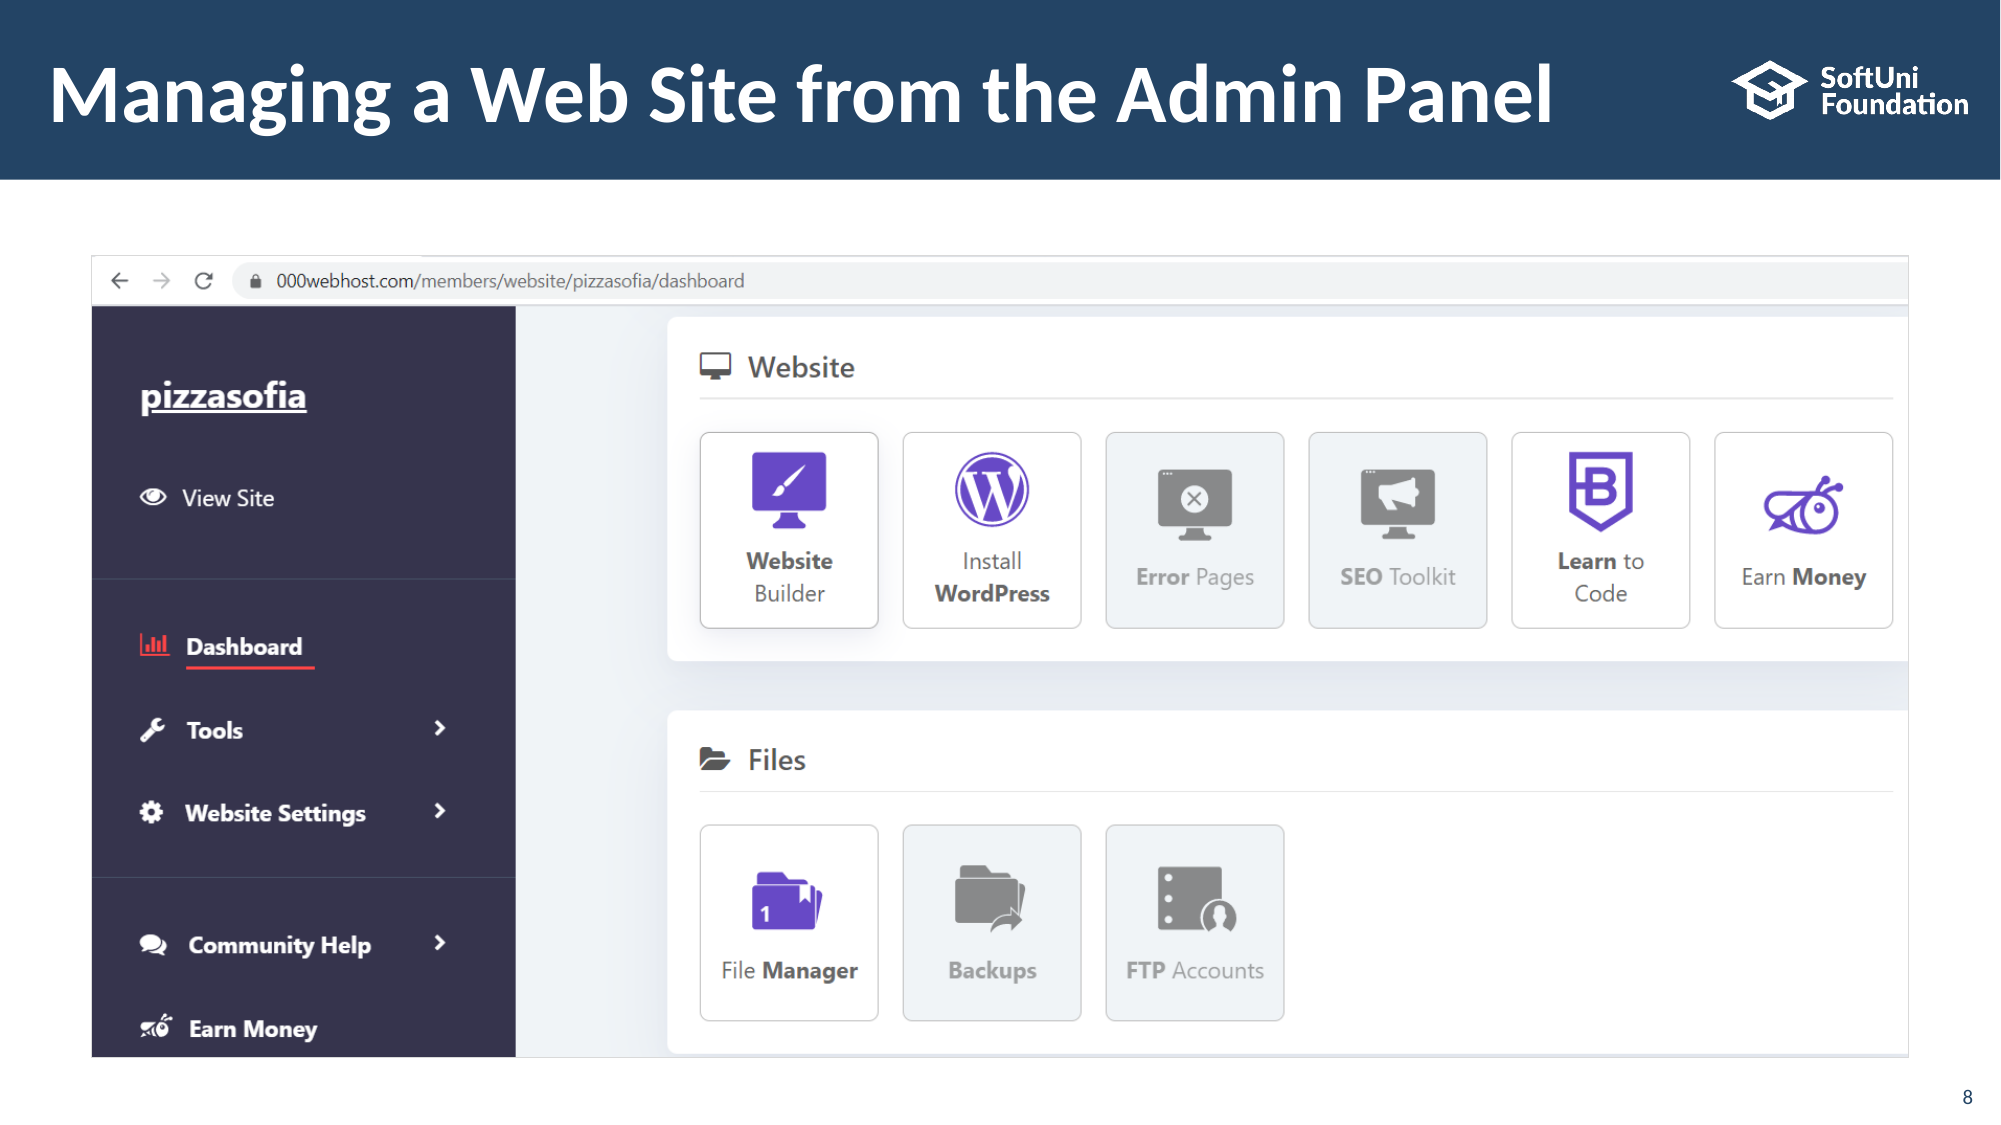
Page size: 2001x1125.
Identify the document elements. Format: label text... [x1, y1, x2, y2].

picture [1731, 60, 1968, 120]
picture [90, 255, 1909, 1058]
title Managing a Web Site from the Admin Panel [31, 16, 1716, 162]
slide_number 8 [1927, 1067, 1989, 1117]
